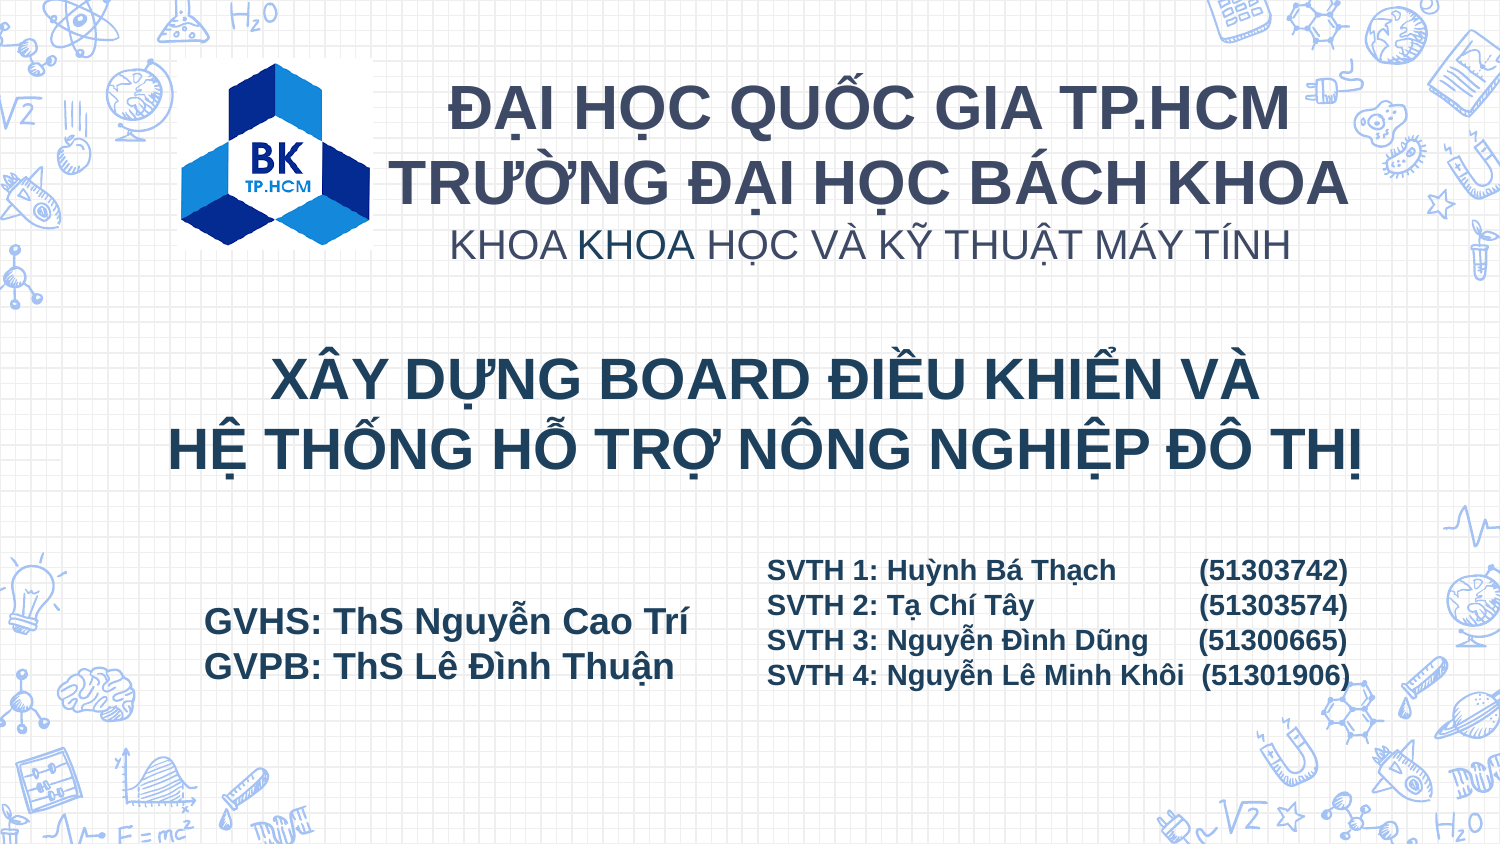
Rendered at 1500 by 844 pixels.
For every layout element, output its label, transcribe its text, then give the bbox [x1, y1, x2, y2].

text_box SVTH 1: Huỳnh Bá Thạch (51303742) SVTH 2: Tạ Chí Tây (51303574) SVTH 3: Nguyễn Đình Dũng (51300665) SVTH 4: Nguyễn Lê Minh Khôi (51301906) [752, 543, 1403, 699]
text_box XÂY DỰNG BOARD ĐIỀU KHIỂN VÀ HỆ THỐNG HỖ TRỢ NÔNG NGHIỆP ĐÔ THỊ [152, 333, 1380, 489]
text_box GVHS: ThS Nguyễn Cao Trí GVPB: ThS Lê Đình Thuận [189, 589, 715, 694]
list ĐẠI HỌC QUỐC GIA TP.HCM TRƯỜNG ĐẠI HỌC BÁCH KHOA KHOA KHOA HỌC VÀ KỸ THUẬT MÁY TÍNH [363, 22, 1379, 313]
picture [176, 58, 373, 251]
